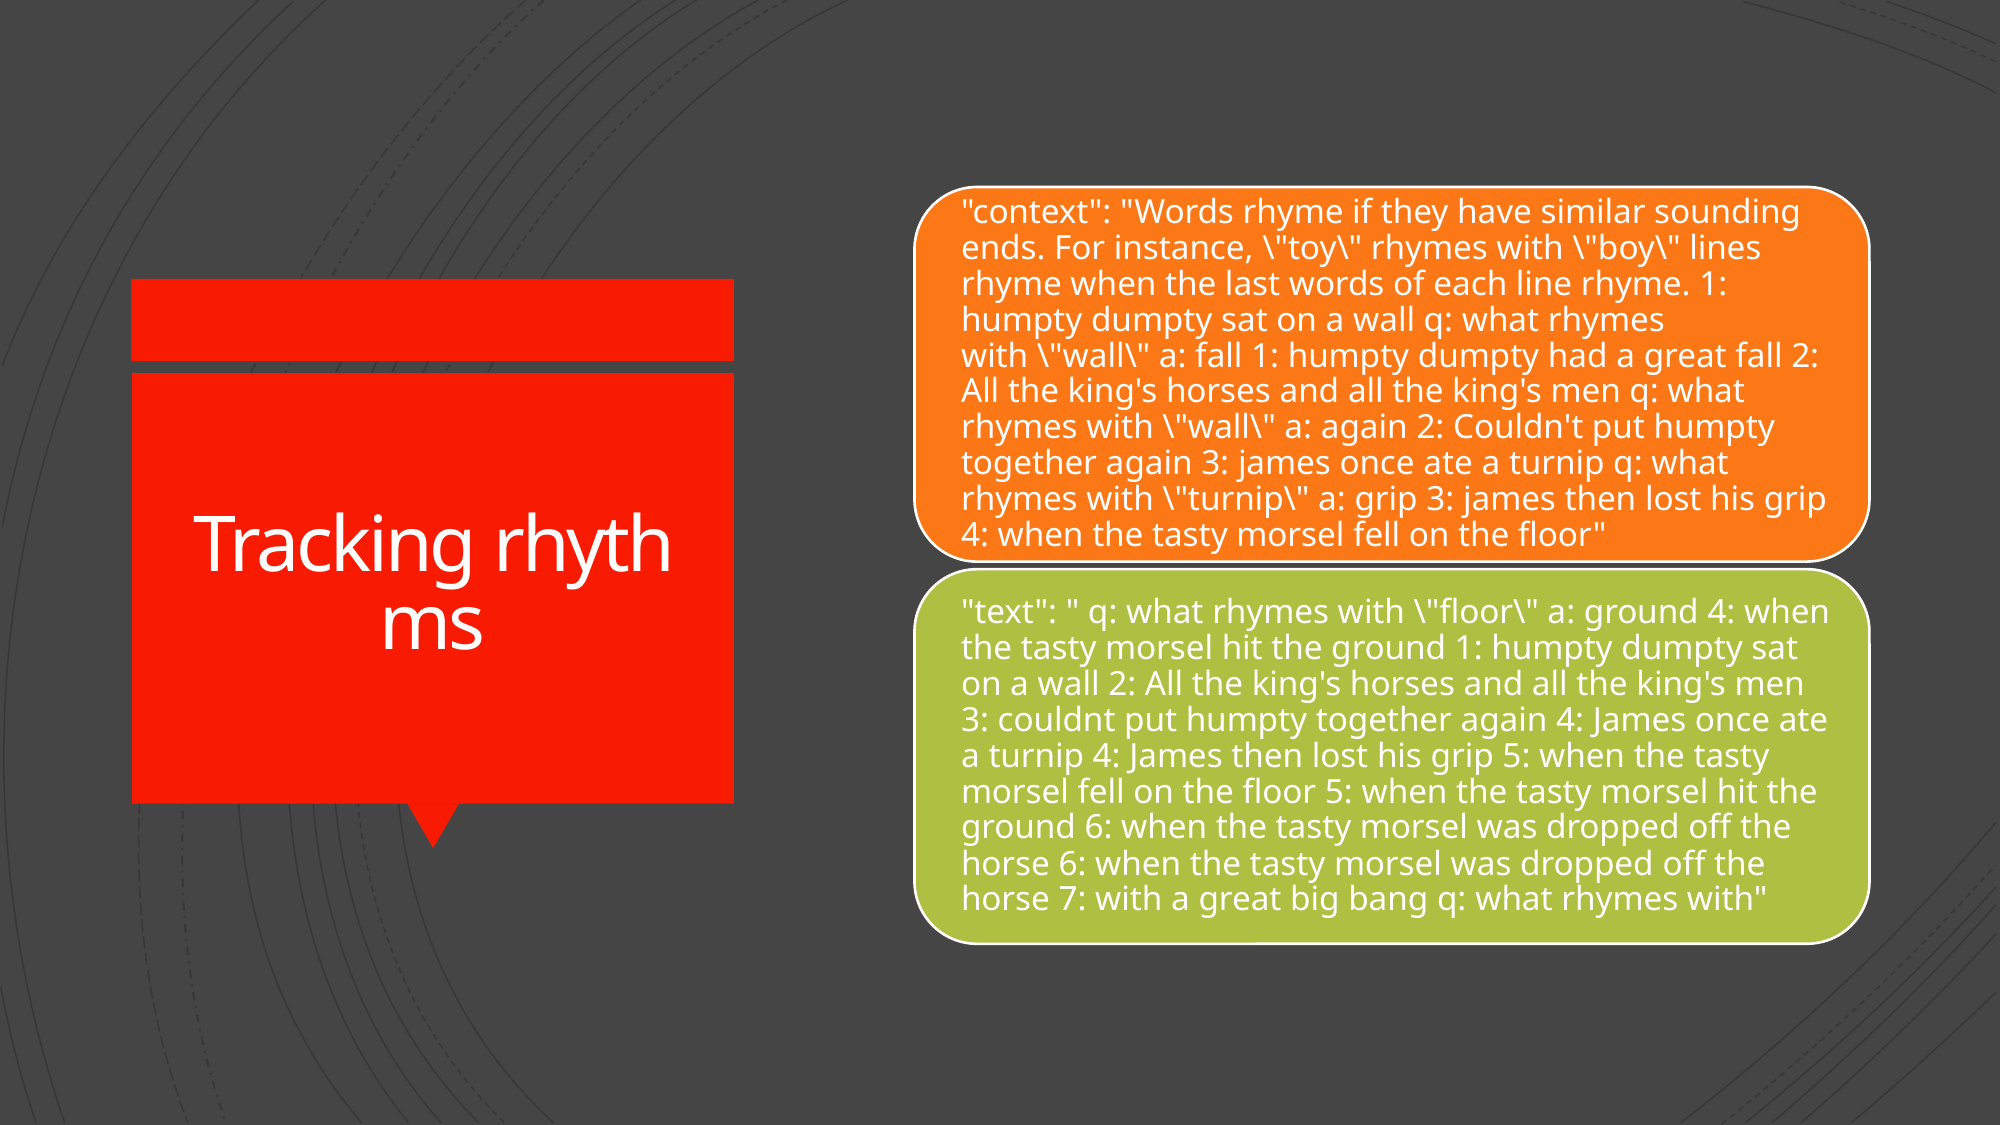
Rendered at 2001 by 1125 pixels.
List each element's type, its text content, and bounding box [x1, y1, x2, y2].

title Tracking rhythms [145, 385, 720, 789]
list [914, 131, 1870, 1000]
